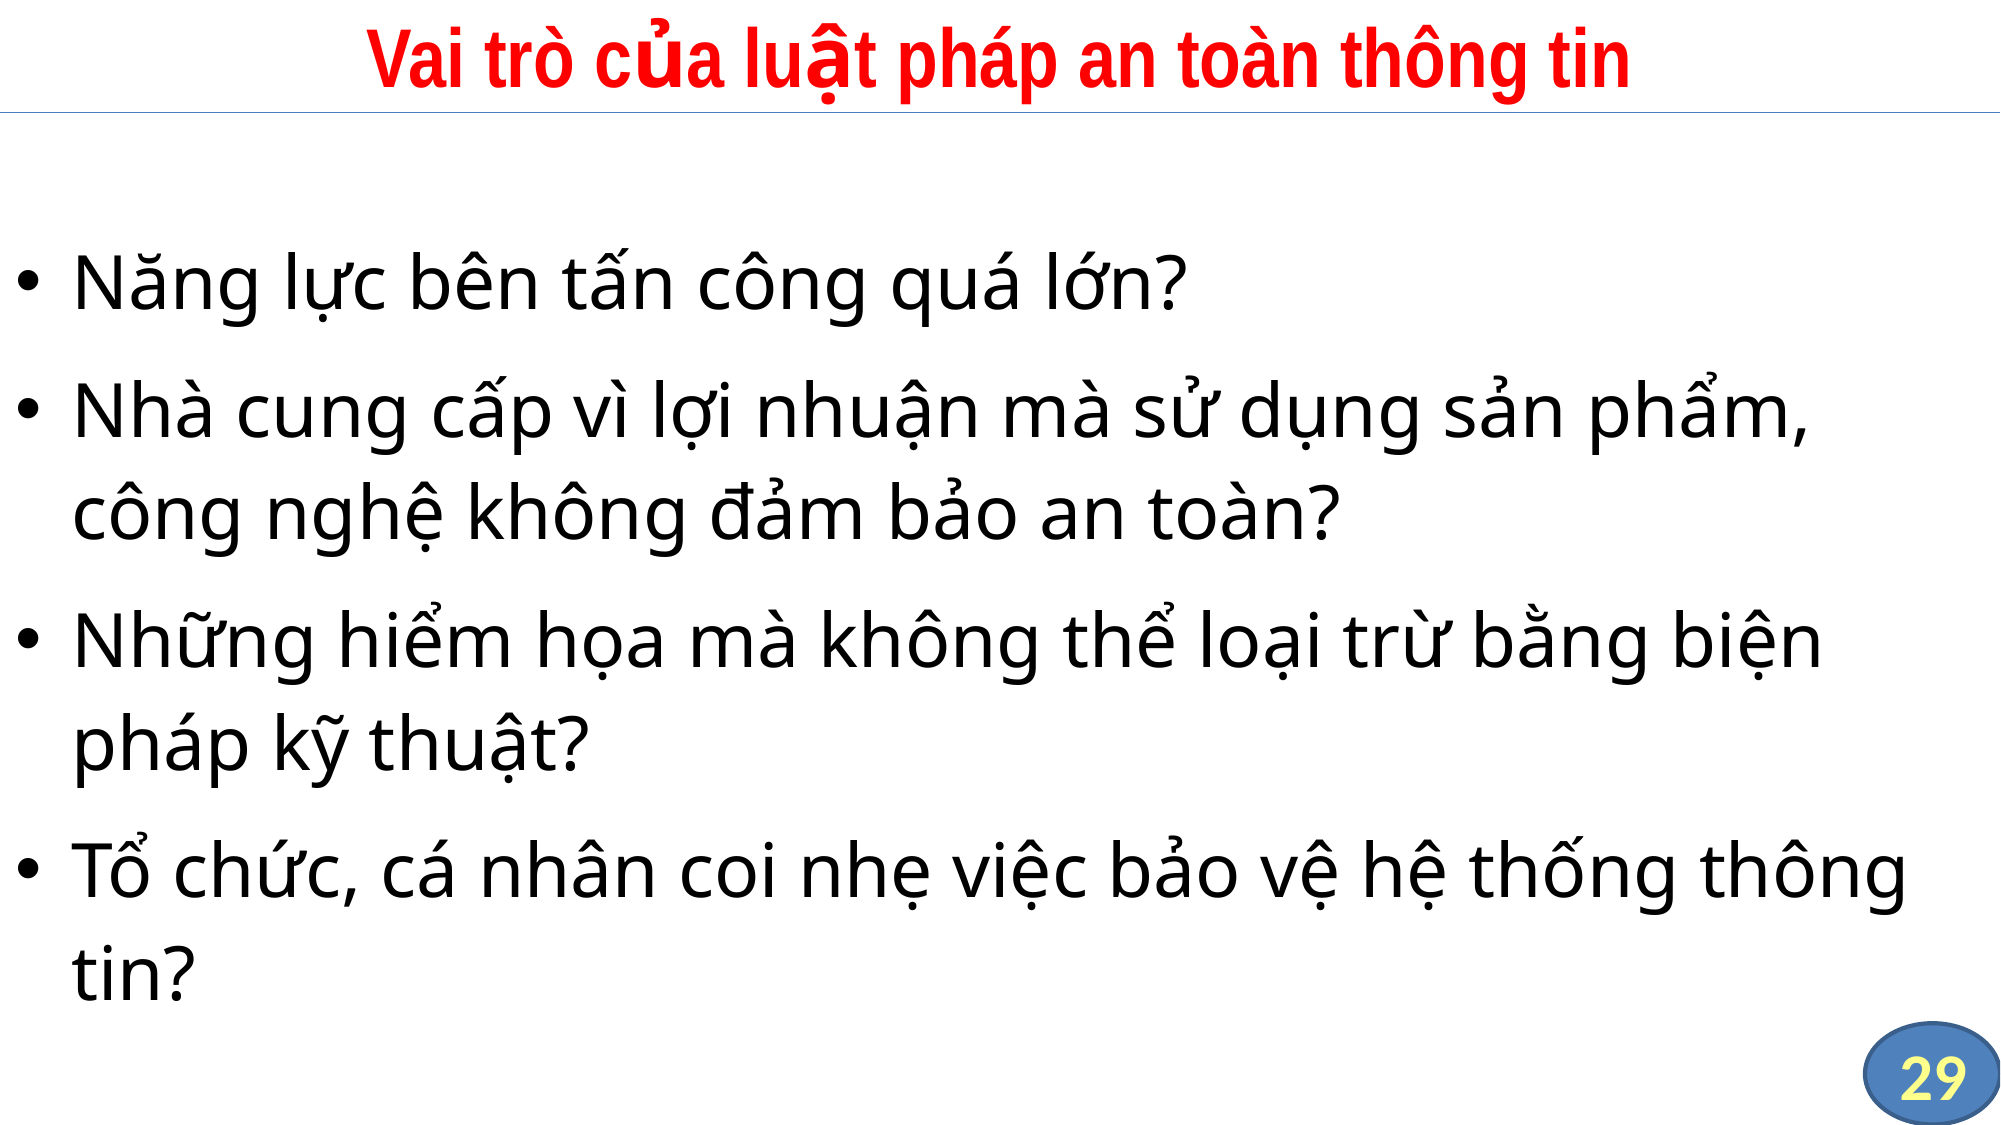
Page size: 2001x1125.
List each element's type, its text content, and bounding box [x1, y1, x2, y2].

list Năng lực bên tấn công quá lớn? Nhà cung cấp vì lợi nhuận mà sử dụng sản phẩm, công nghệ không đảm bảo an toàn? Những hiểm họa mà không thể loại trừ bằng biện pháp kỹ thuật? Tổ chức, cá nhân coi nhẹ việc bảo vệ hệ thống thông tin? [0, 113, 2000, 1125]
title Vai trò của luật pháp an toàn thông tin [0, 0, 2000, 113]
slide_number 29 [1866, 1023, 2000, 1125]
